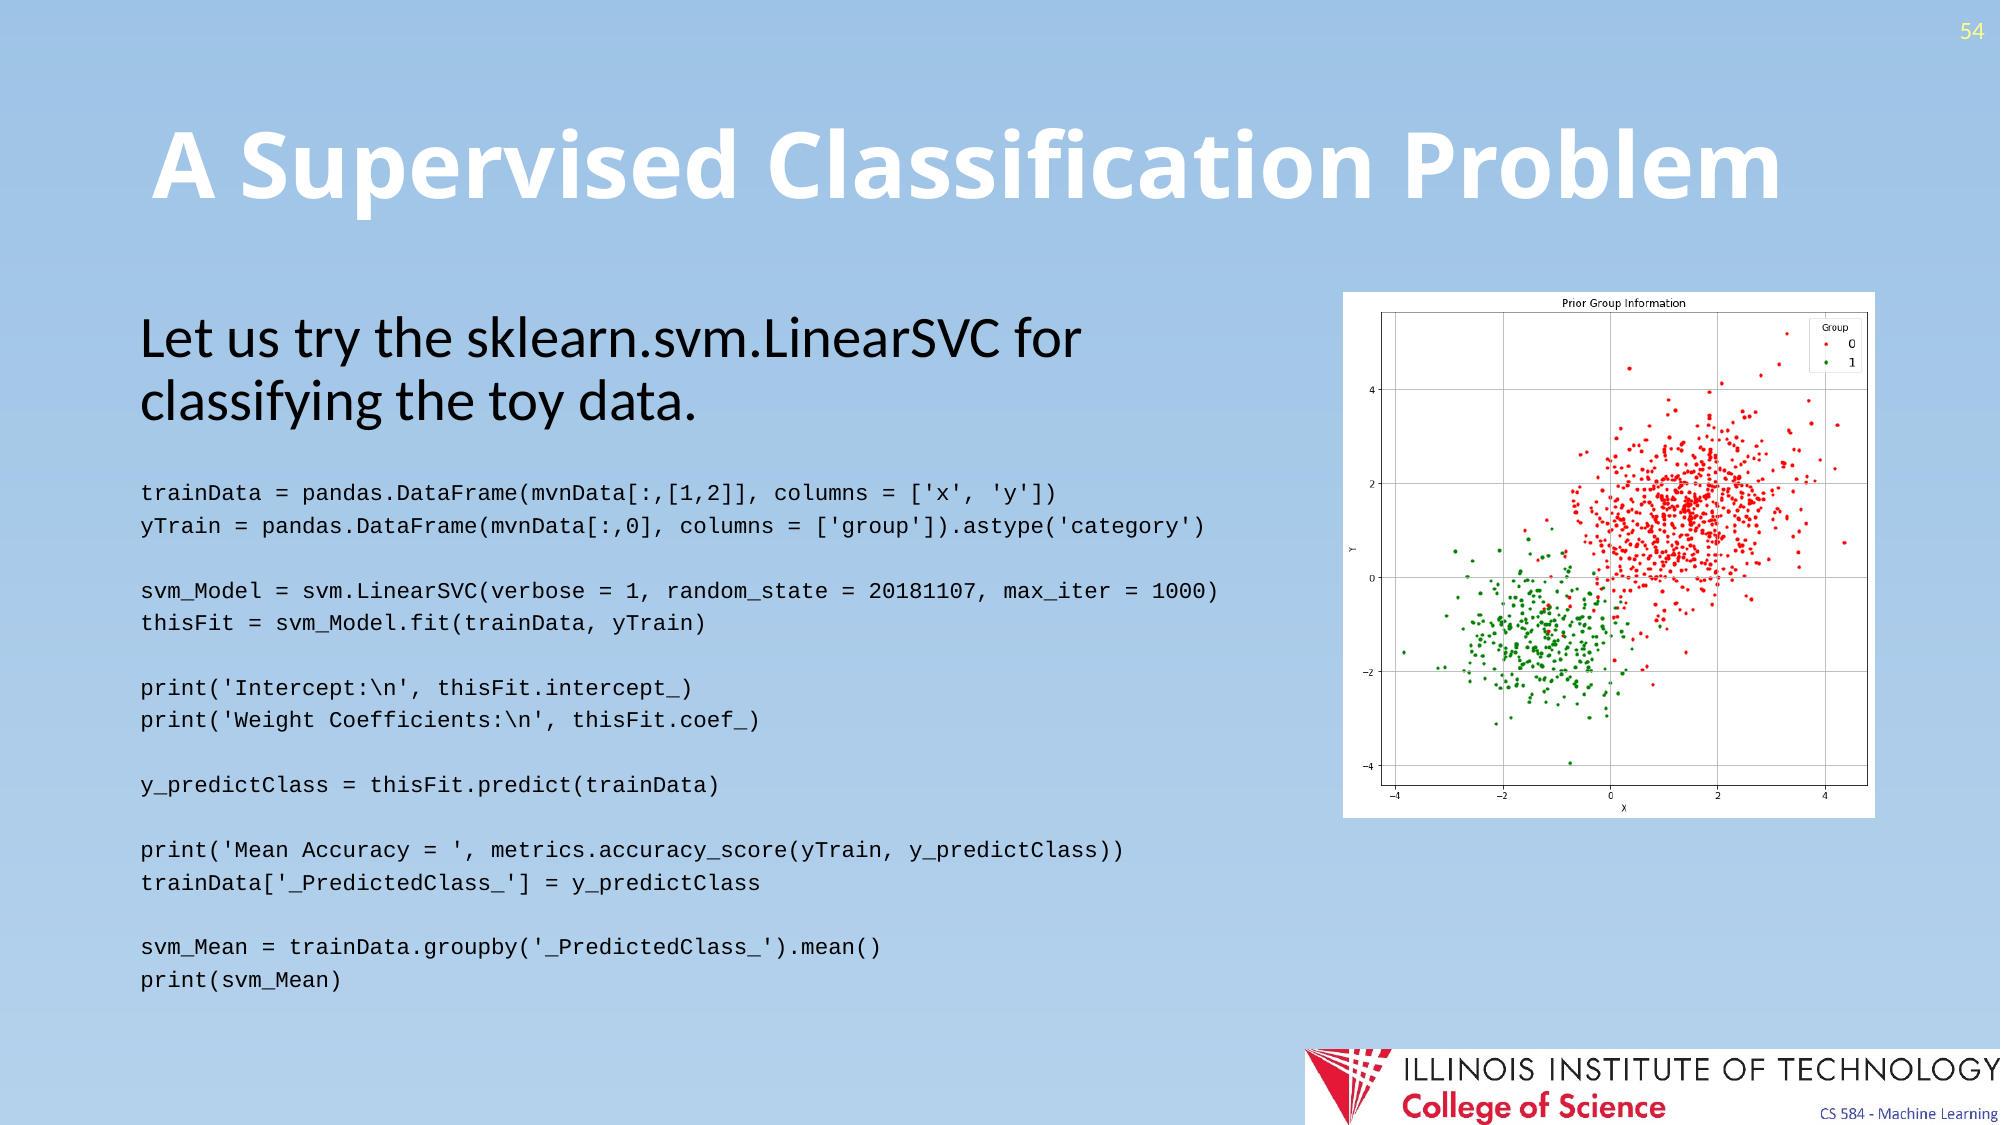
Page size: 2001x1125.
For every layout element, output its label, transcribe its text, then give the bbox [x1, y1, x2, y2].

slide_number 54 [1550, 0, 2000, 60]
picture [1343, 292, 1875, 818]
list Let us try the sklearn.svm.LinearSVC for classifying the toy data. trainData = pandas.DataFrame(mvnData[:,[1,2]], columns = ['x', 'y']) yTrain = pandas.DataFrame(mvnData[:,0], columns = ['group']).astype('category') svm_Model = svm.LinearSVC(verbose = 1, random_state = 20181107, max_iter = 1000) thisFit = svm_Model.fit(trainData, yTrain) print('Intercept:\n', thisFit.intercept_) print('Weight Coefficients:\n', thisFit.coef_) y_predictClass = thisFit.predict(trainData) print('Mean Accuracy = ', metrics.accuracy_score(yTrain, y_predictClass)) trainData['_PredictedClass_'] = y_predictClass svm_Mean = trainData.groupby('_PredictedClass_').mean() print(svm_Mean) [125, 299, 1289, 1014]
title A Supervised Classification Problem [137, 59, 1863, 278]
picture [1305, 1049, 2000, 1125]
